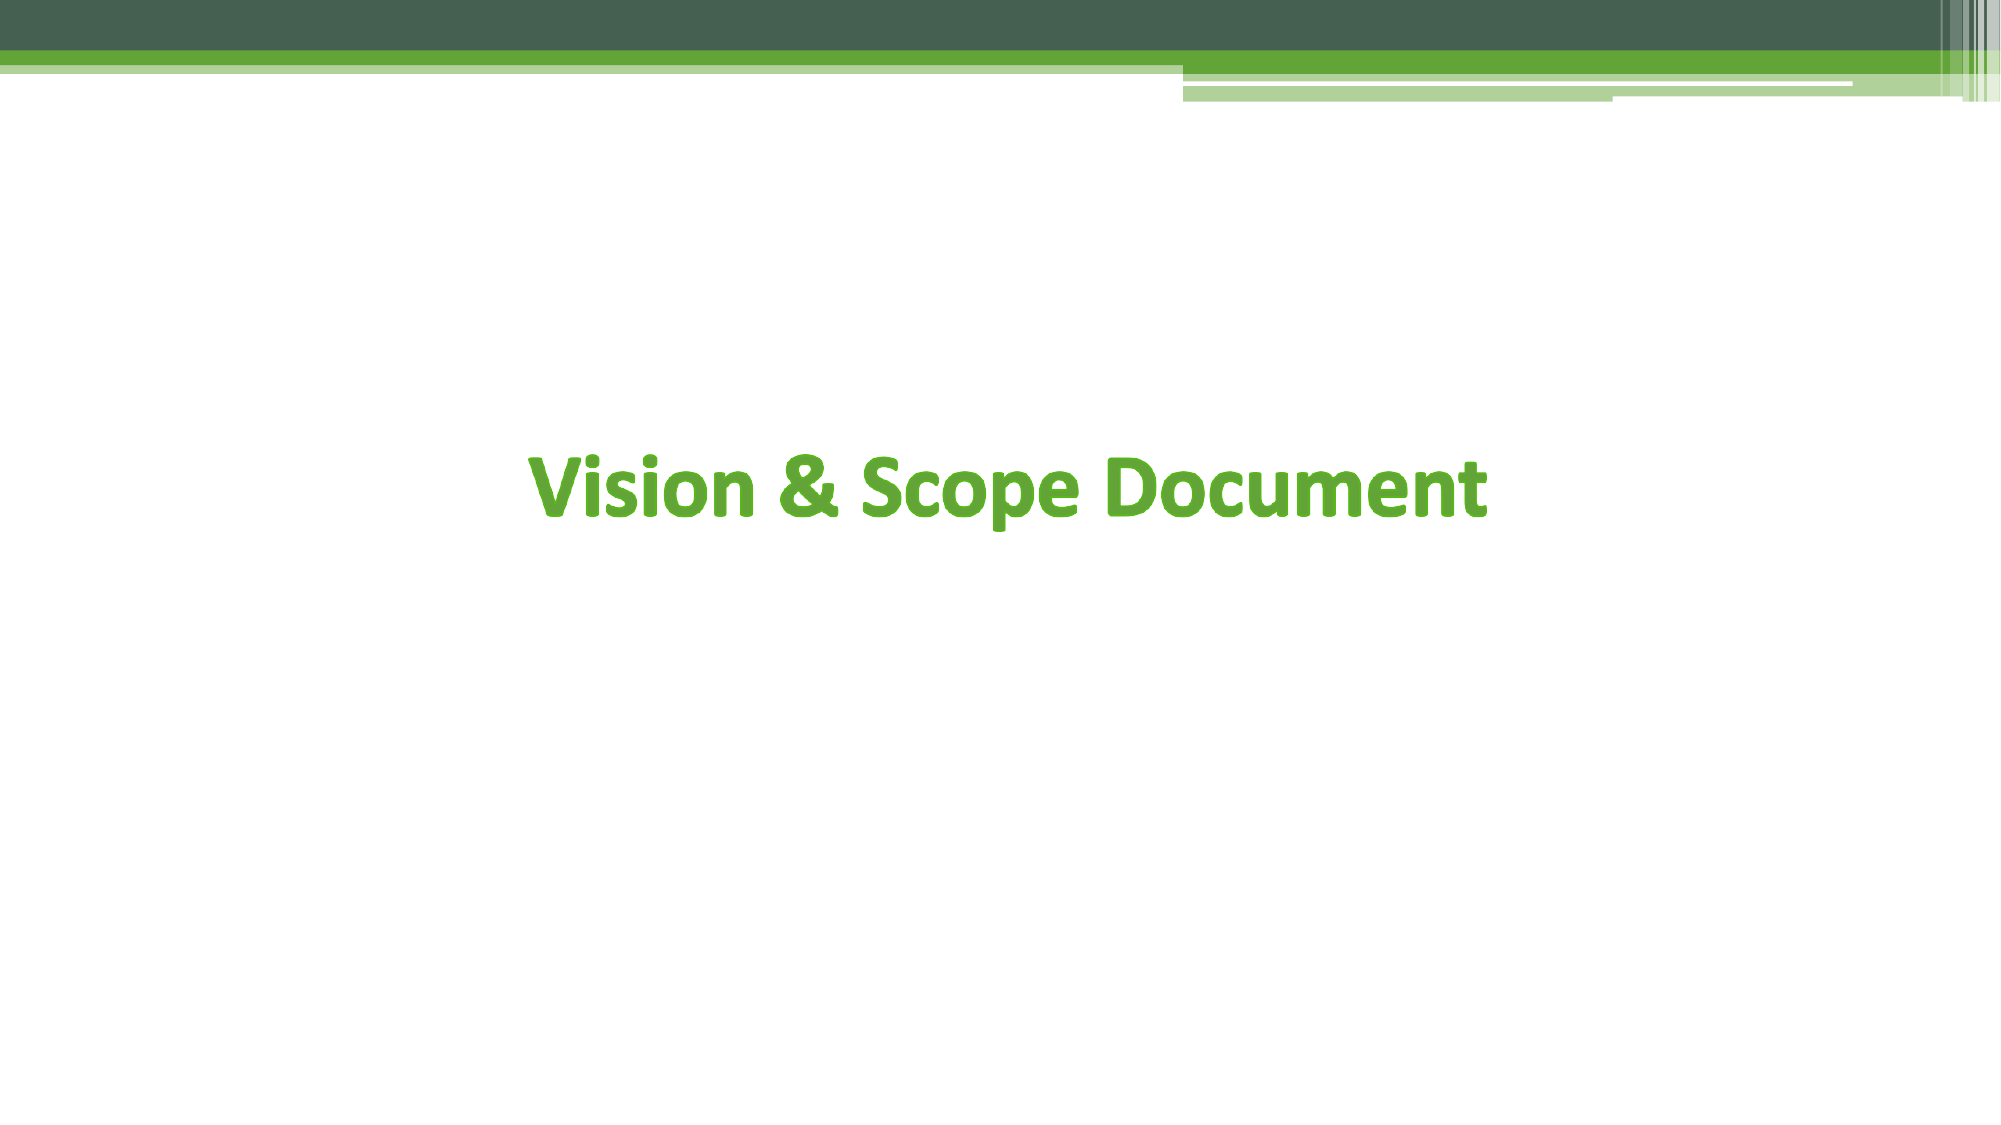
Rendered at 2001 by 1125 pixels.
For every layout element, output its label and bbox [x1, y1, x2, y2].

picture [527, 454, 1487, 533]
